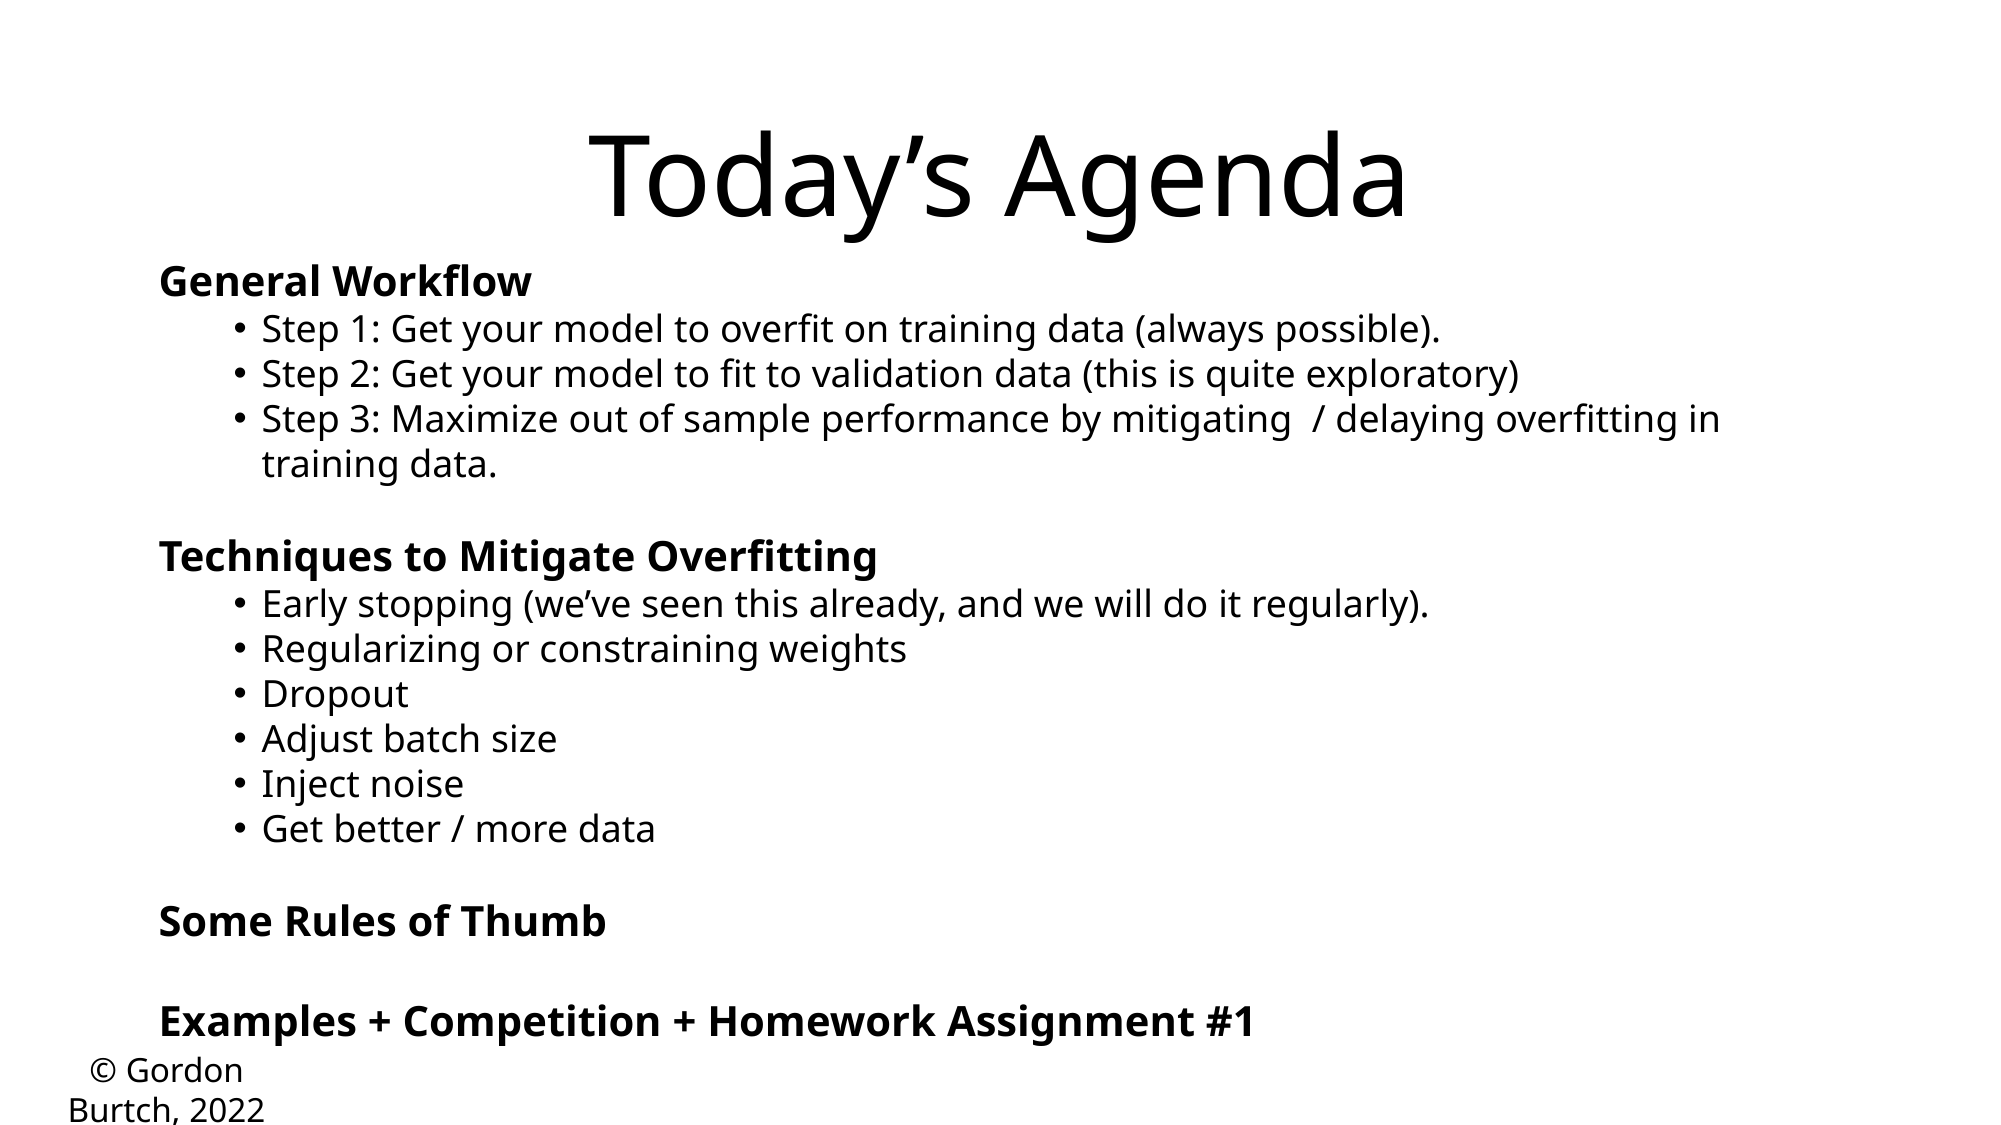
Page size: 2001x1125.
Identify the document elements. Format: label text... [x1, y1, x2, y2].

text_box Today’s Agenda [470, 96, 1530, 246]
text_box General Workflow Step 1: Get your model to overfit on training data (always possible). Step 2: Get your model to fit to validation data (this is quite exploratory) Step 3: Maximize out of sample performance by mitigating / delaying overfitting in training data. Techniques to Mitigate Overfitting Early stopping (we’ve seen this already, and we will do it regularly). Regularizing or constraining weights Dropout Adjust batch size Inject noise Get better / more data Some Rules of Thumb Examples + Competition + Homework Assignment #1 [143, 247, 1787, 1088]
